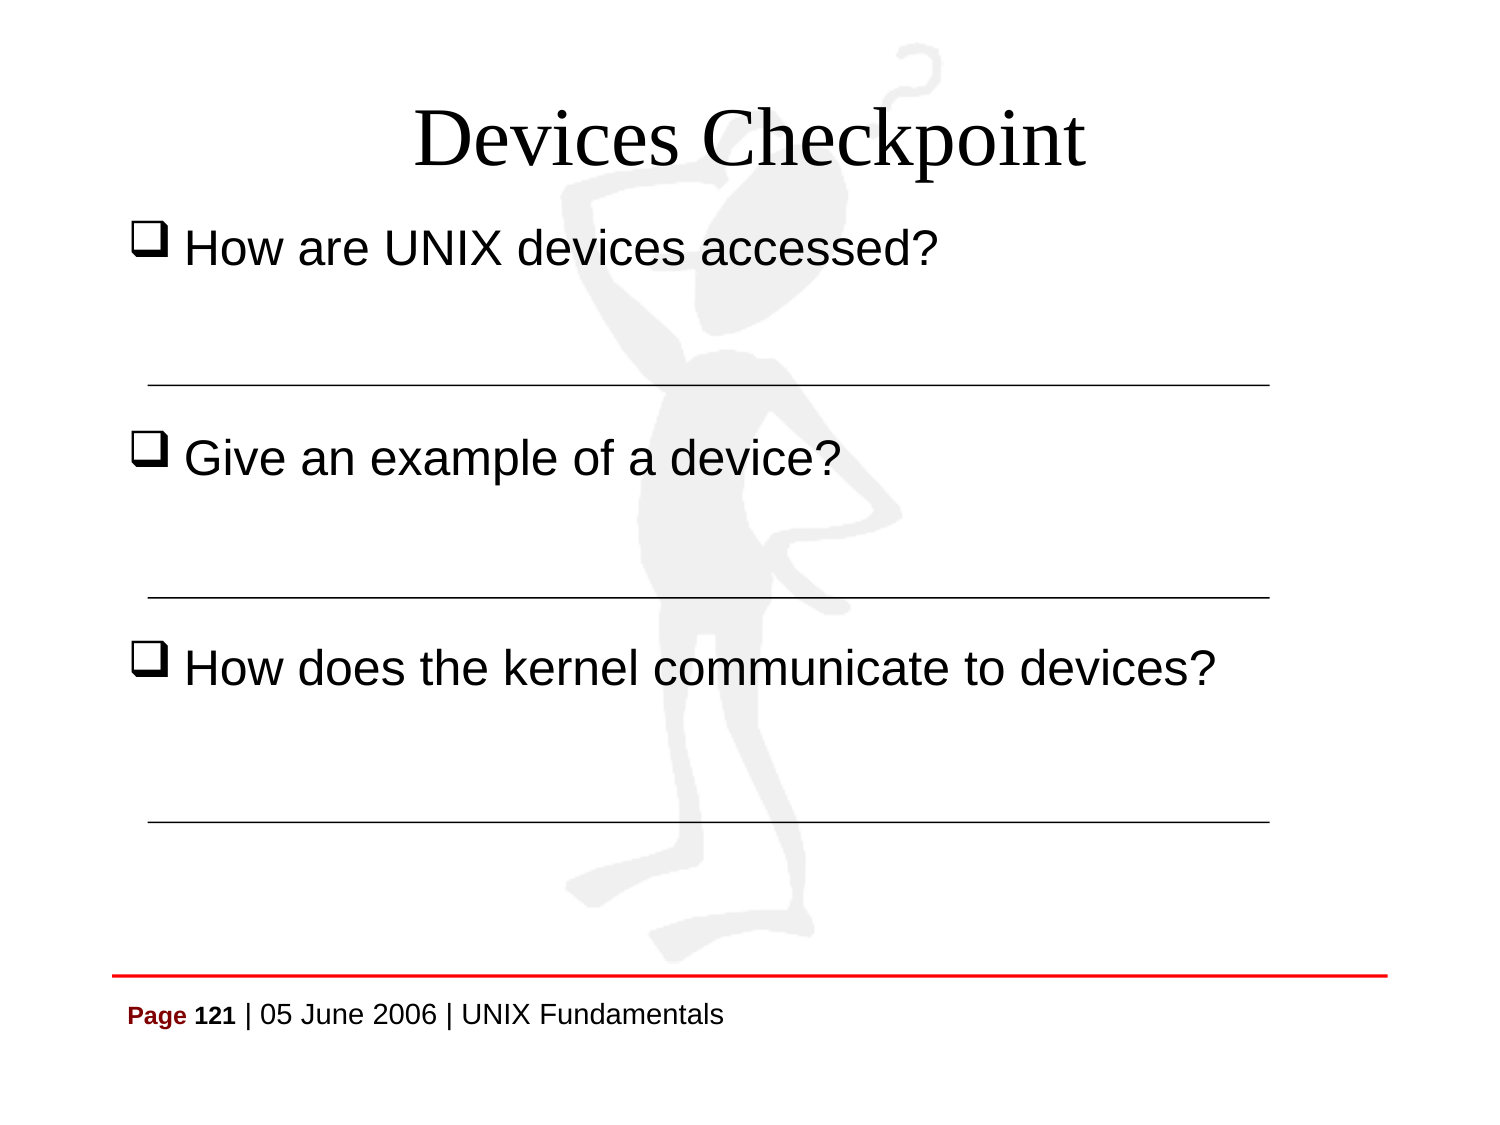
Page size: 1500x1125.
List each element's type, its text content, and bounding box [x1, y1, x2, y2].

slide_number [112, 987, 1388, 1071]
title Devices Checkpoint [112, 78, 560, 187]
list How are UNIX devices accessed? Give an example of a device? How does the kernel communicate to devices? [945, 208, 1388, 953]
picture [560, 42, 945, 964]
list How are UNIX devices accessed? Give an example of a device? How does the kernel communicate to devices? [112, 208, 560, 953]
title Devices Checkpoint [945, 78, 1388, 187]
